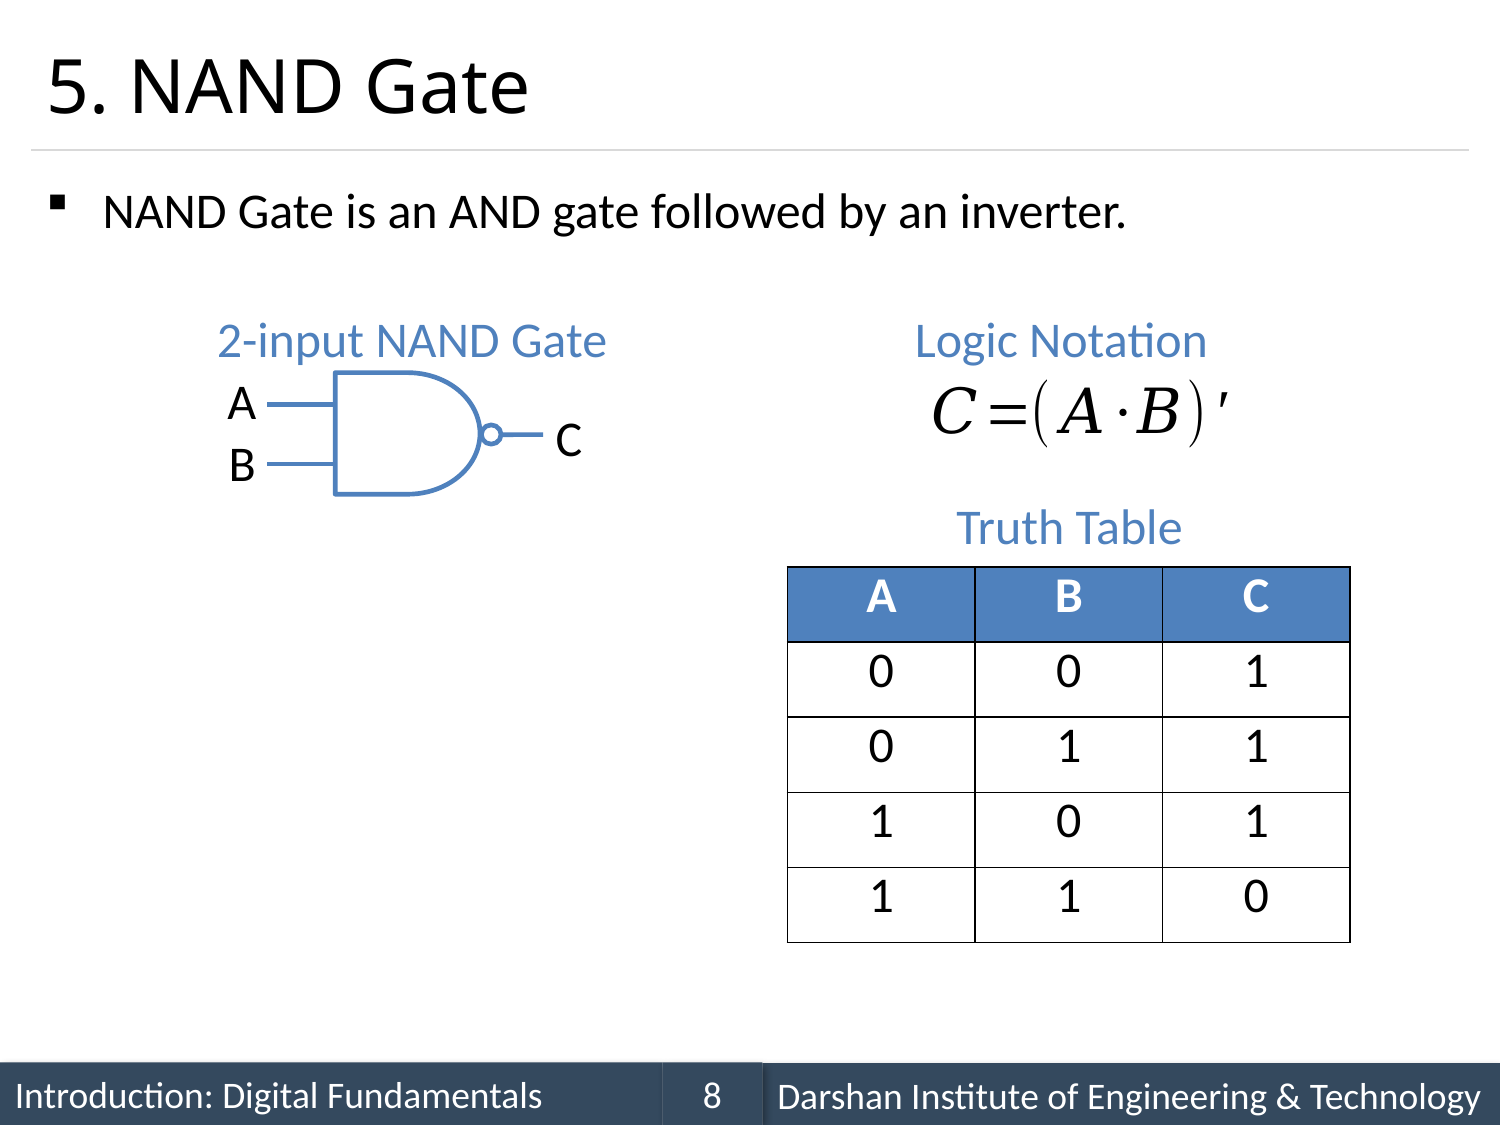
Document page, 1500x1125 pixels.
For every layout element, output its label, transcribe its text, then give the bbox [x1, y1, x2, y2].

table_cell 1 [788, 868, 974, 942]
list NAND Gate is an AND gate followed by an inverter. [31, 162, 1469, 388]
table_header C [1163, 568, 1349, 641]
table_cell 0 [976, 643, 1162, 716]
table_cell 0 [788, 643, 974, 716]
text_box Logic Notation [900, 299, 1224, 375]
table_cell 1 [976, 868, 1162, 942]
title 5. NAND Gate [31, 17, 1469, 150]
table_cell 1 [976, 718, 1162, 792]
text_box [266, 372, 544, 495]
table_header B [976, 568, 1162, 641]
table_header A [788, 568, 974, 641]
text_box C [548, 399, 598, 474]
table_cell 1 [1163, 718, 1349, 792]
table_cell 0 [976, 793, 1162, 867]
table_cell 0 [1163, 868, 1349, 942]
text_box B [213, 424, 262, 499]
text_box A [212, 375, 262, 438]
text_box Truth Table [941, 487, 1198, 563]
table_cell 1 [788, 793, 974, 867]
table_cell 0 [788, 718, 974, 792]
table_cell 1 [1163, 643, 1349, 716]
table_cell 1 [1163, 793, 1349, 867]
text_box 2-input NAND Gate [202, 299, 623, 375]
